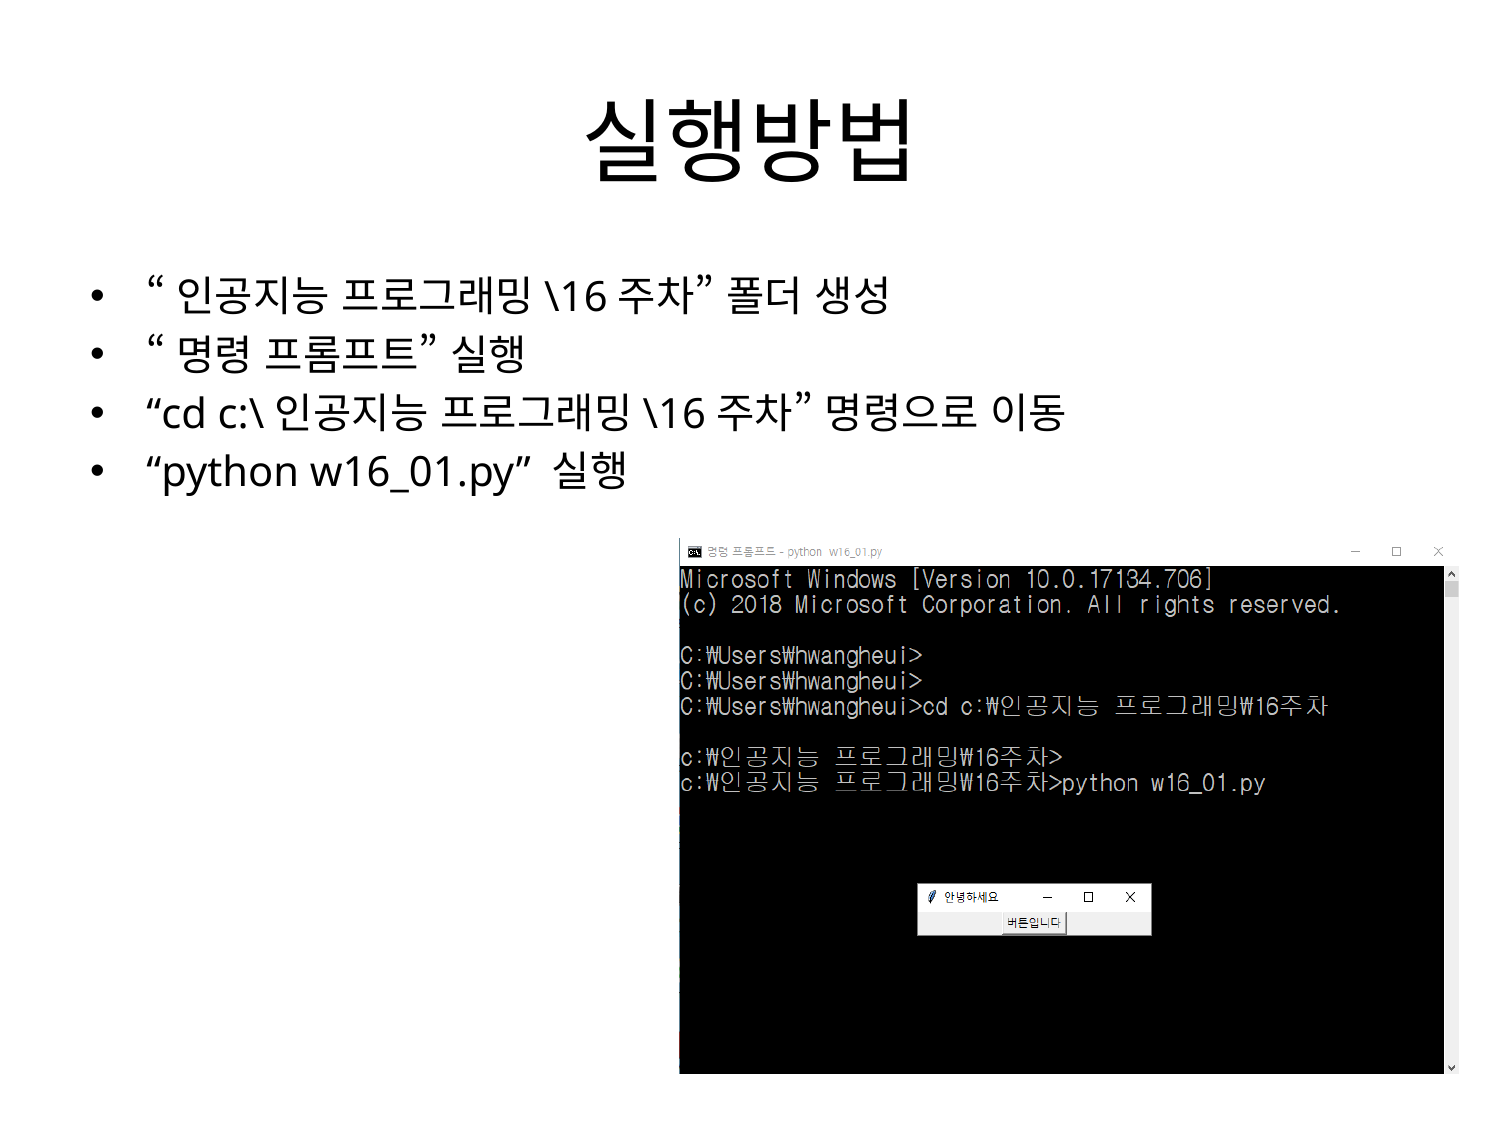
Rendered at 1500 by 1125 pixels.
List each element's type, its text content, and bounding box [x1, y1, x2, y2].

list “인공지능 프로그래밍\16주차” 폴더 생성 “명령 프롬프트” 실행 “cd c:\인공지능 프로그래밍\16주차” 명령으로 이동 “python w16_01.py” 실행 [75, 262, 1425, 1005]
picture [678, 538, 1459, 1075]
title 실행방법 [75, 45, 1425, 233]
